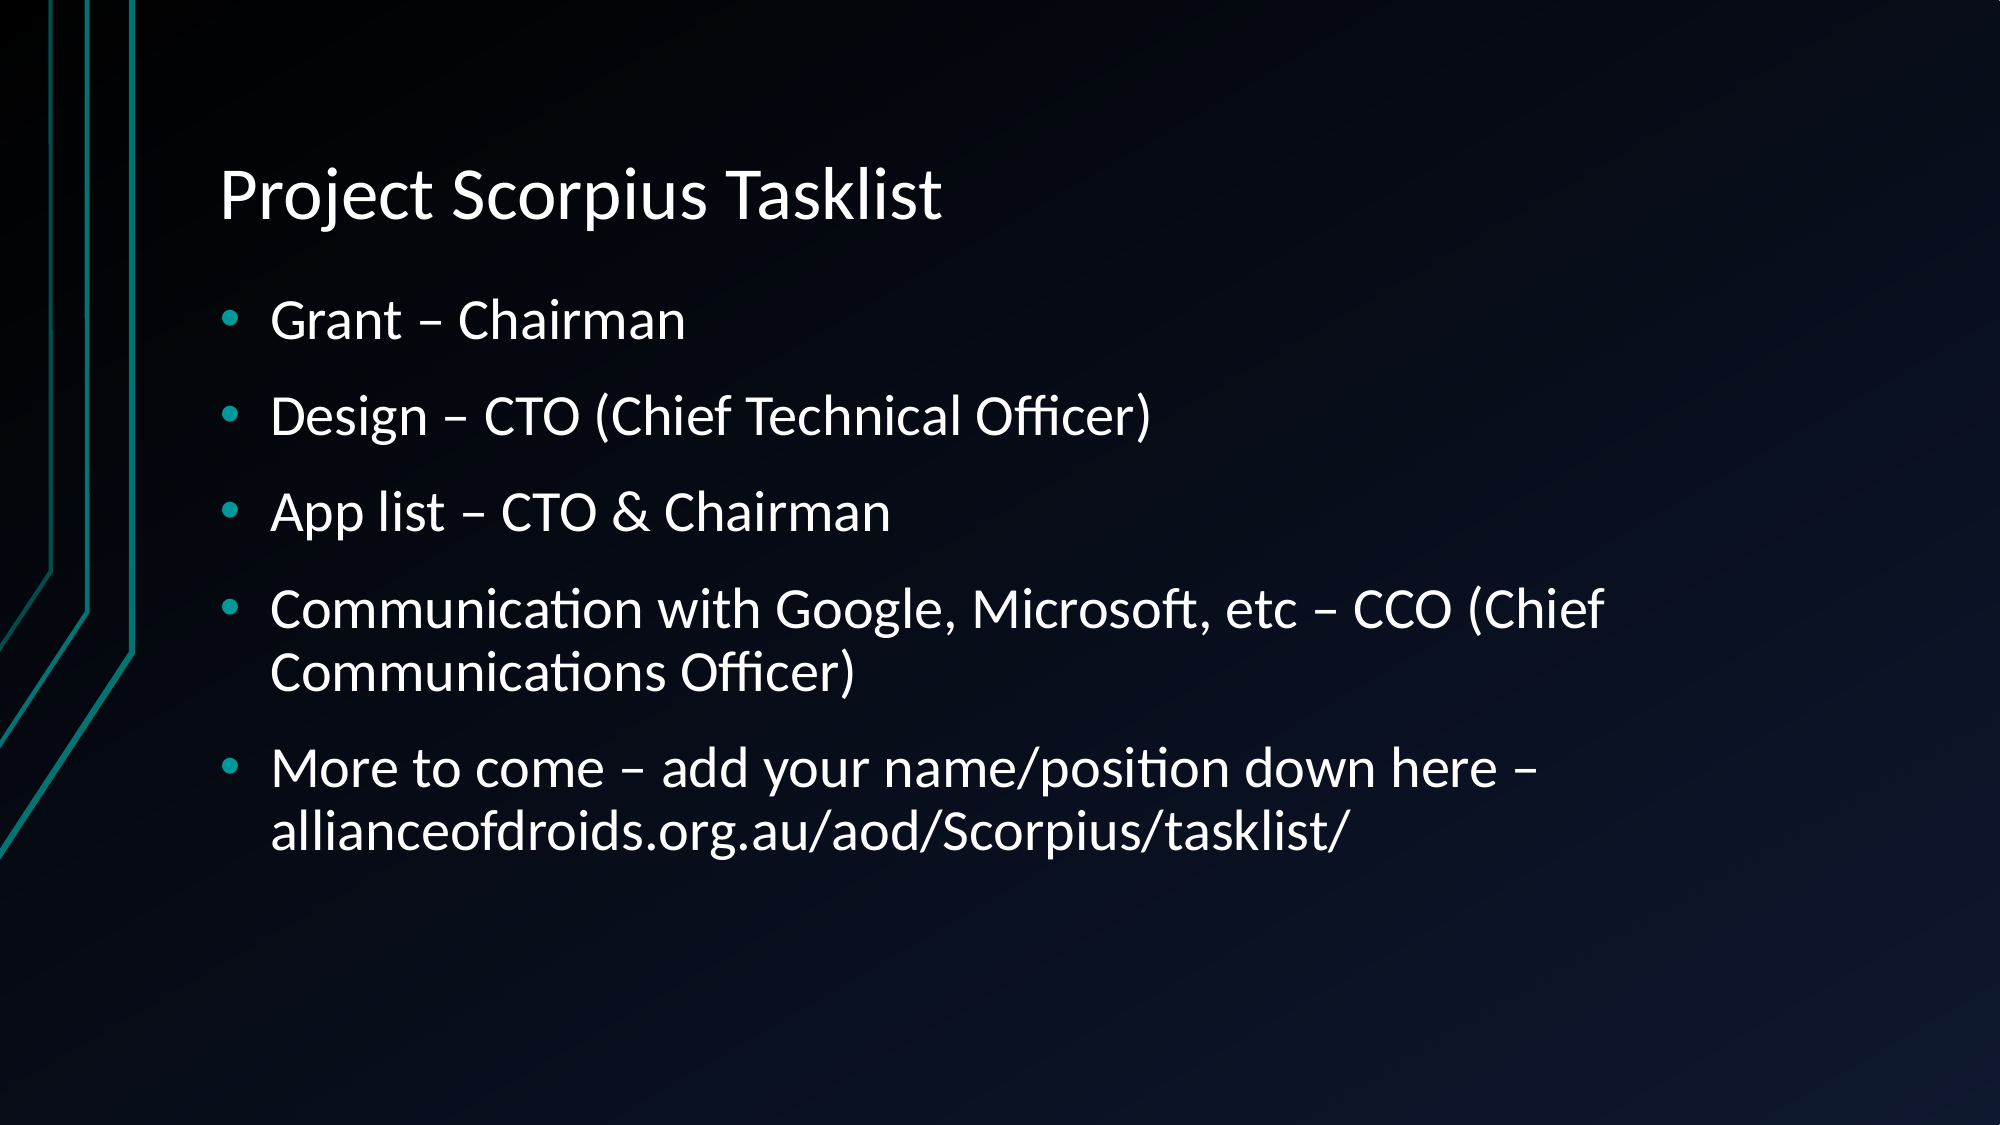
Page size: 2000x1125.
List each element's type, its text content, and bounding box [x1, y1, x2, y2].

title Project Scorpius Tasklist [199, 45, 1900, 246]
list Grant – Chairman Design – CTO (Chief Technical Officer) App list – CTO & Chairman Communication with Google, Microsoft, etc – CCO (Chief Communications Officer) More to come – add your name/position down here – allianceofdroids.org.au/aod/Scorpius/tasklist/ [199, 279, 1900, 1012]
